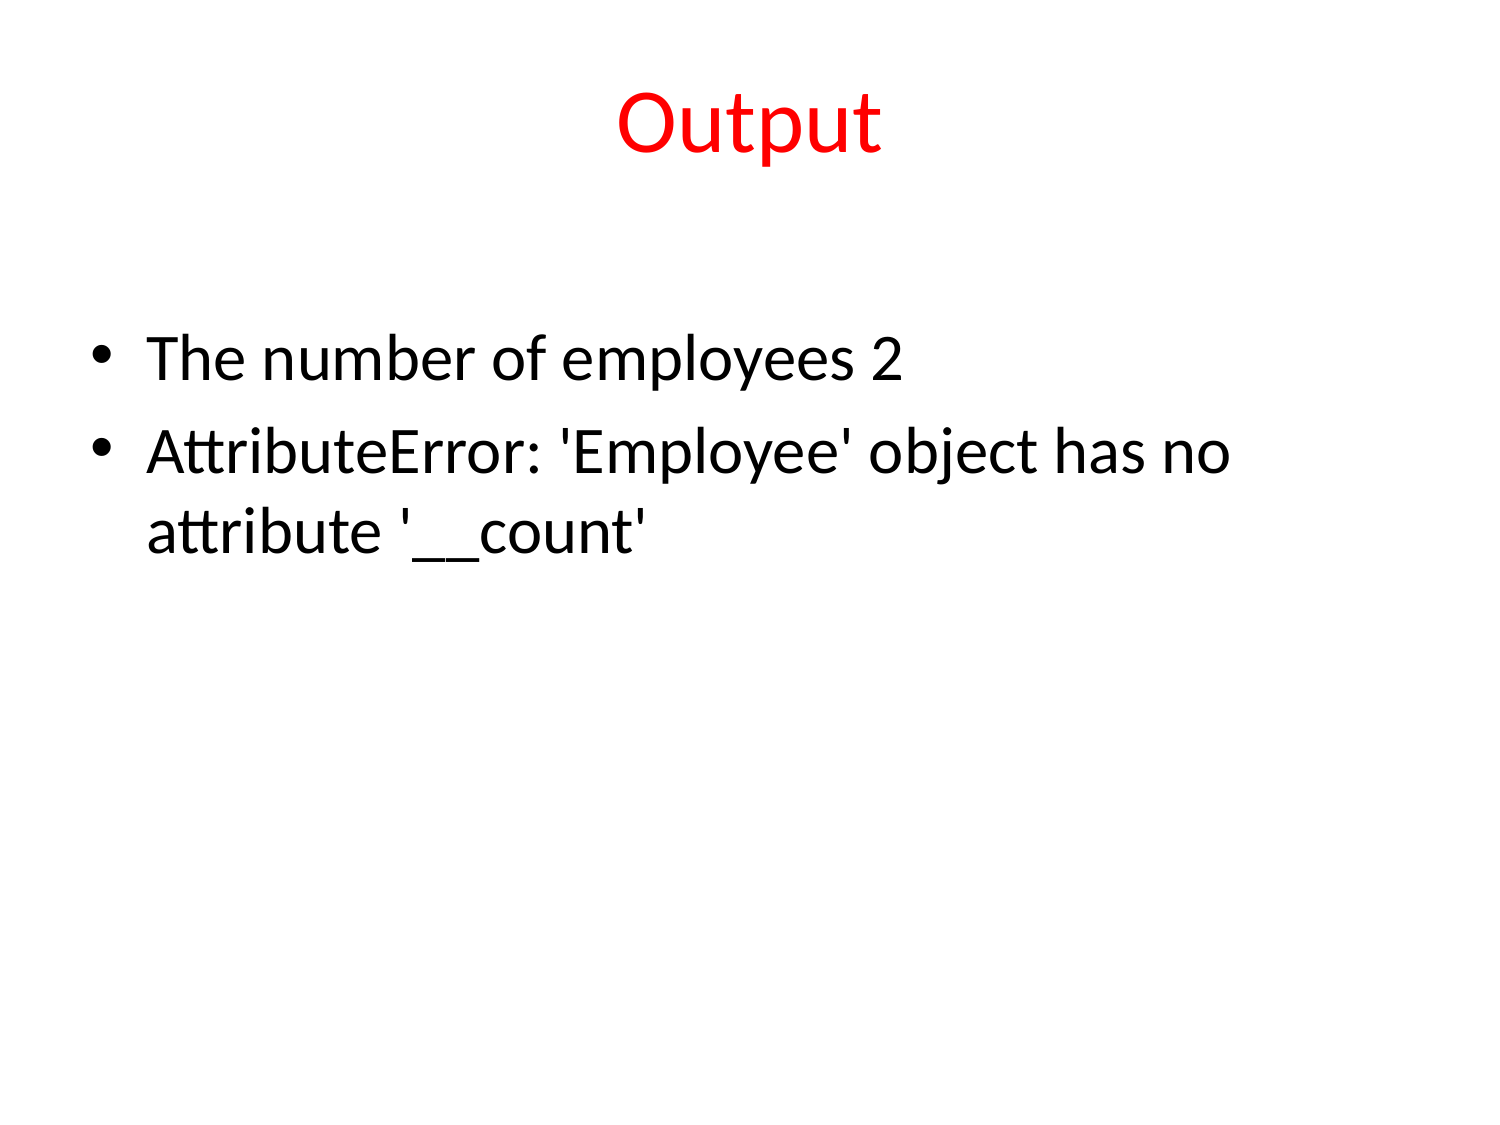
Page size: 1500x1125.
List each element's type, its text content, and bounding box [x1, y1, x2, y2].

title Output [75, 45, 1425, 188]
list The number of employees 2 AttributeError: 'Employee' object has no attribute '__count' [75, 212, 1425, 1075]
